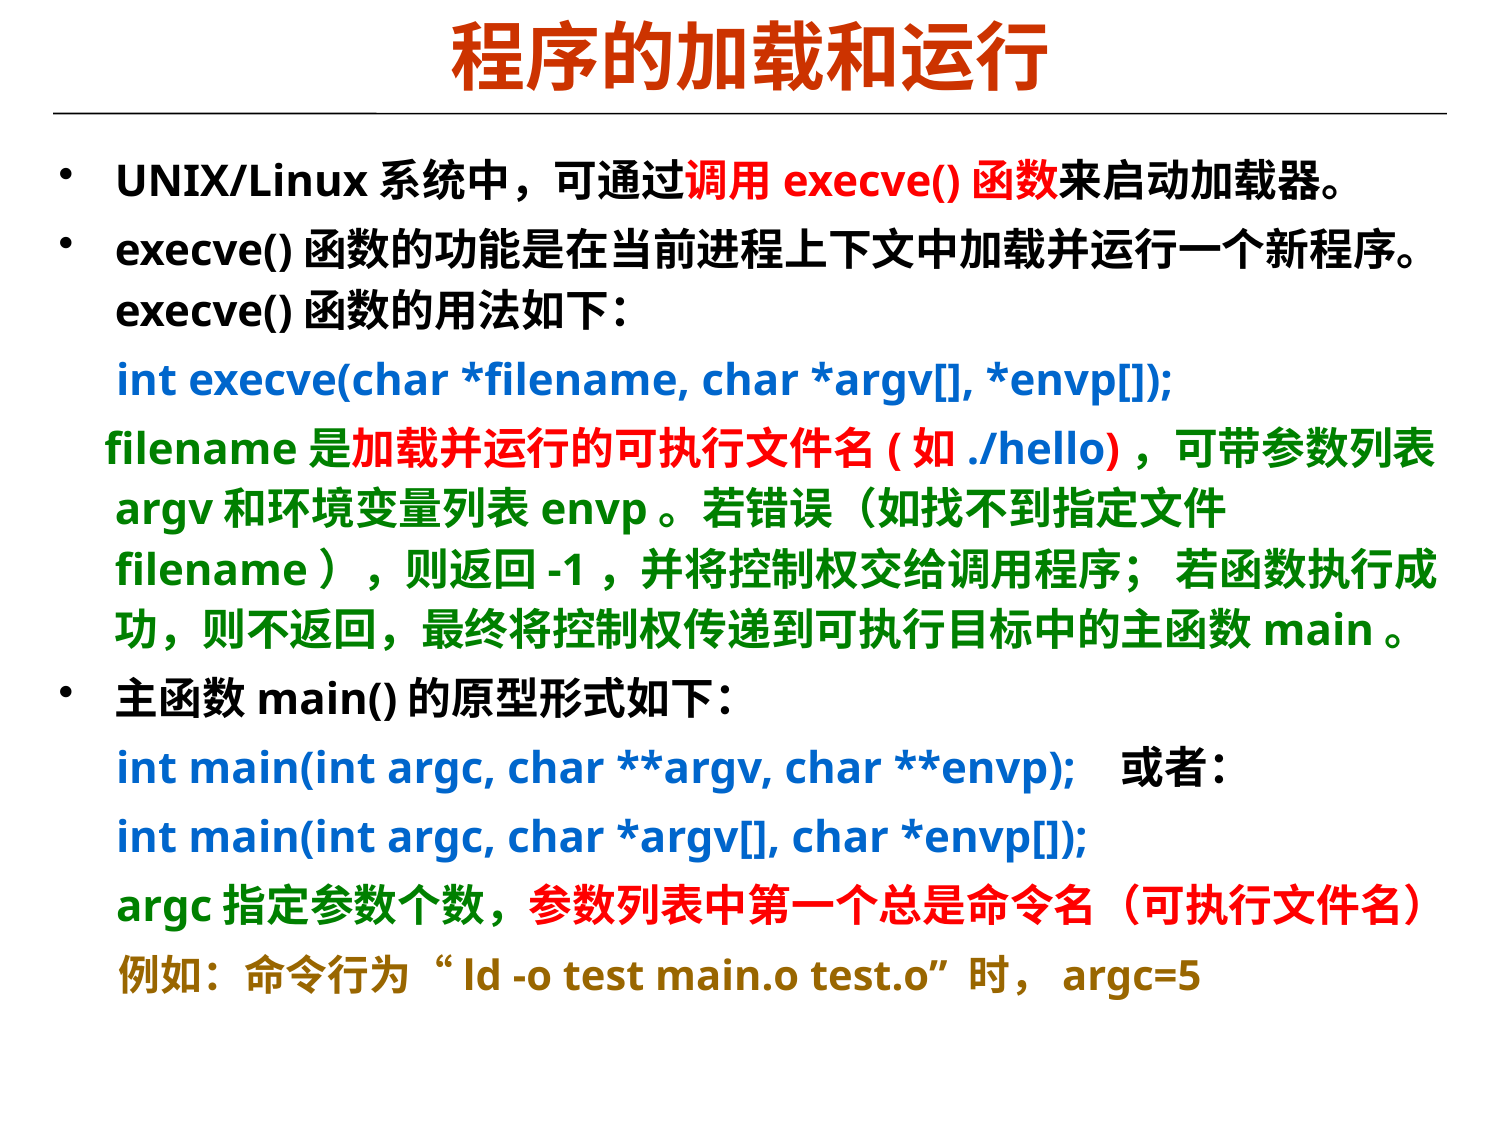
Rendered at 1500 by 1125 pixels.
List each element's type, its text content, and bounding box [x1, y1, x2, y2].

list UNIX/Linux系统中，可通过调用execve()函数来启动加载器。 execve()函数的功能是在当前进程上下文中加载并运行一个新程序。execve()函数的用法如下： int execve(char *filename, char *argv[], *envp[]); filename是加载并运行的可执行文件名(如./hello)，可带参数列表argv和环境变量列表envp。若错误（如找不到指定文件filename），则返回-1，并将控制权交给调用程序； 若函数执行成功，则不返回，最终将控制权传递到可执行目标中的主函数main。 主函数main()的原型形式如下： int main(int argc, char **argv, char **envp); 或者： int main(int argc, char *argv[], char *envp[]); argc指定参数个数，参数列表中第一个总是命令名（可执行文件名） 例如：命令行为“ld -o test main.o test.o” 时，argc=5 [43, 76, 1468, 1035]
title 程序的加载和运行 [75, 8, 1425, 76]
